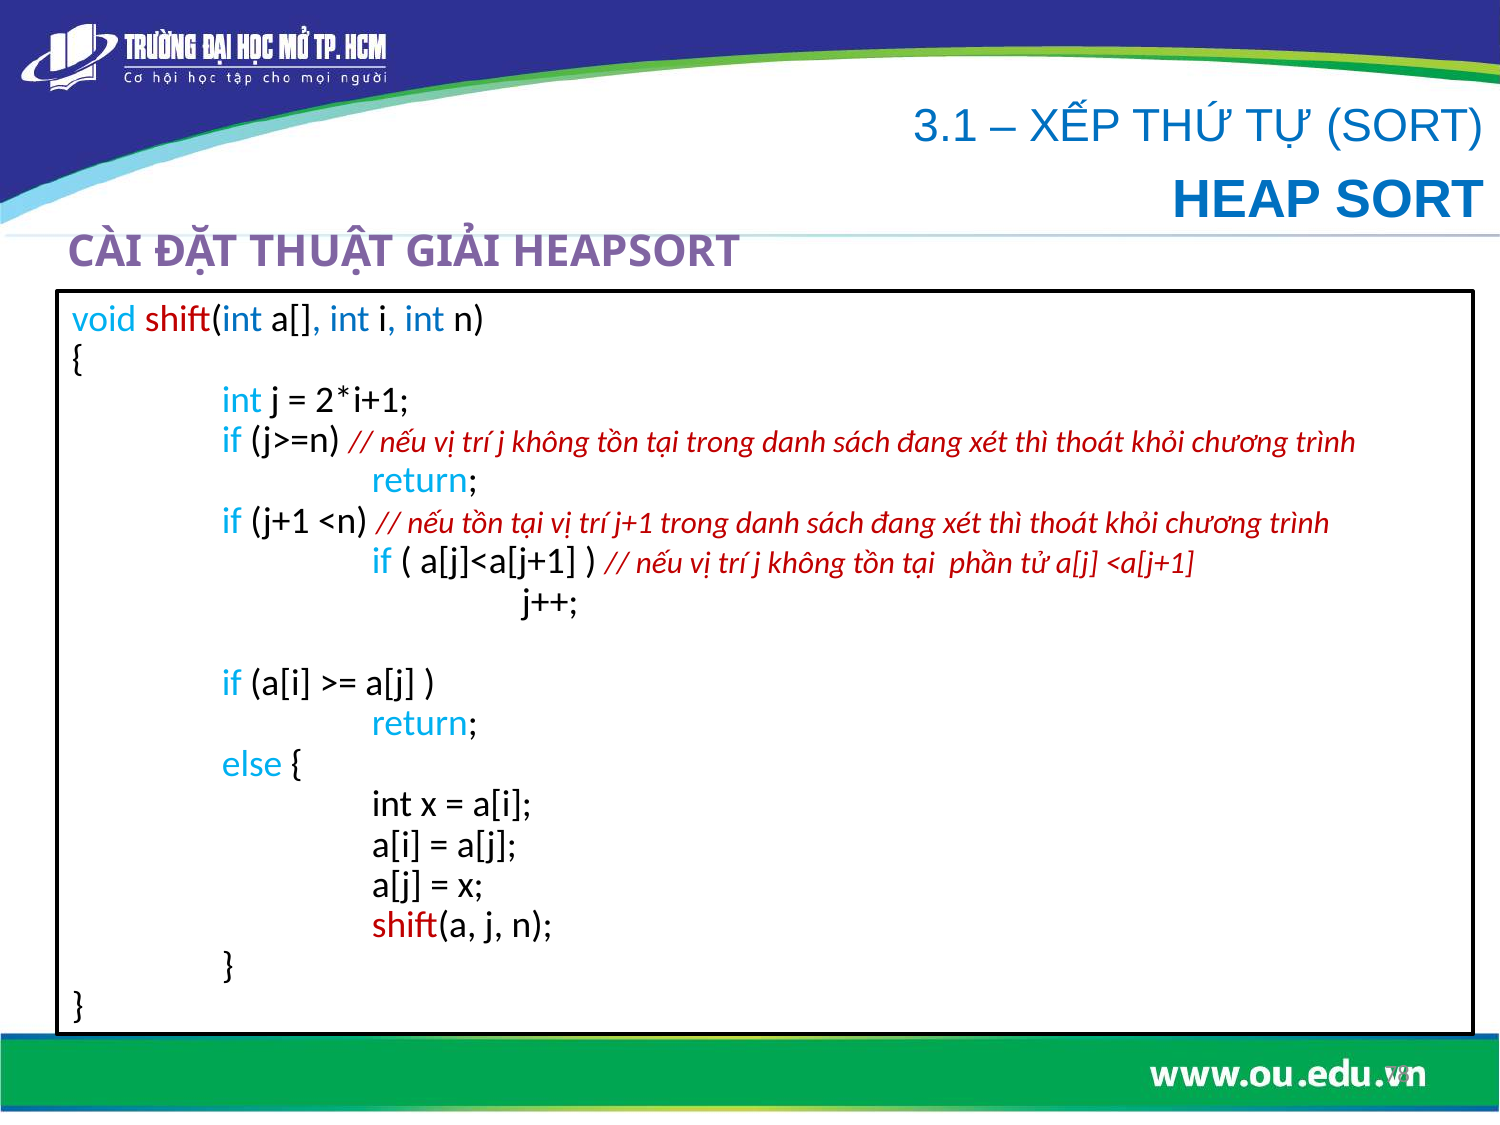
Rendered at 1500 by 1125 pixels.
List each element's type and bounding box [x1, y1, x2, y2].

text_box [0, 74, 1500, 1036]
picture [0, 238, 1500, 1125]
picture [0, 0, 1500, 74]
slide_number [1074, 1042, 1425, 1103]
